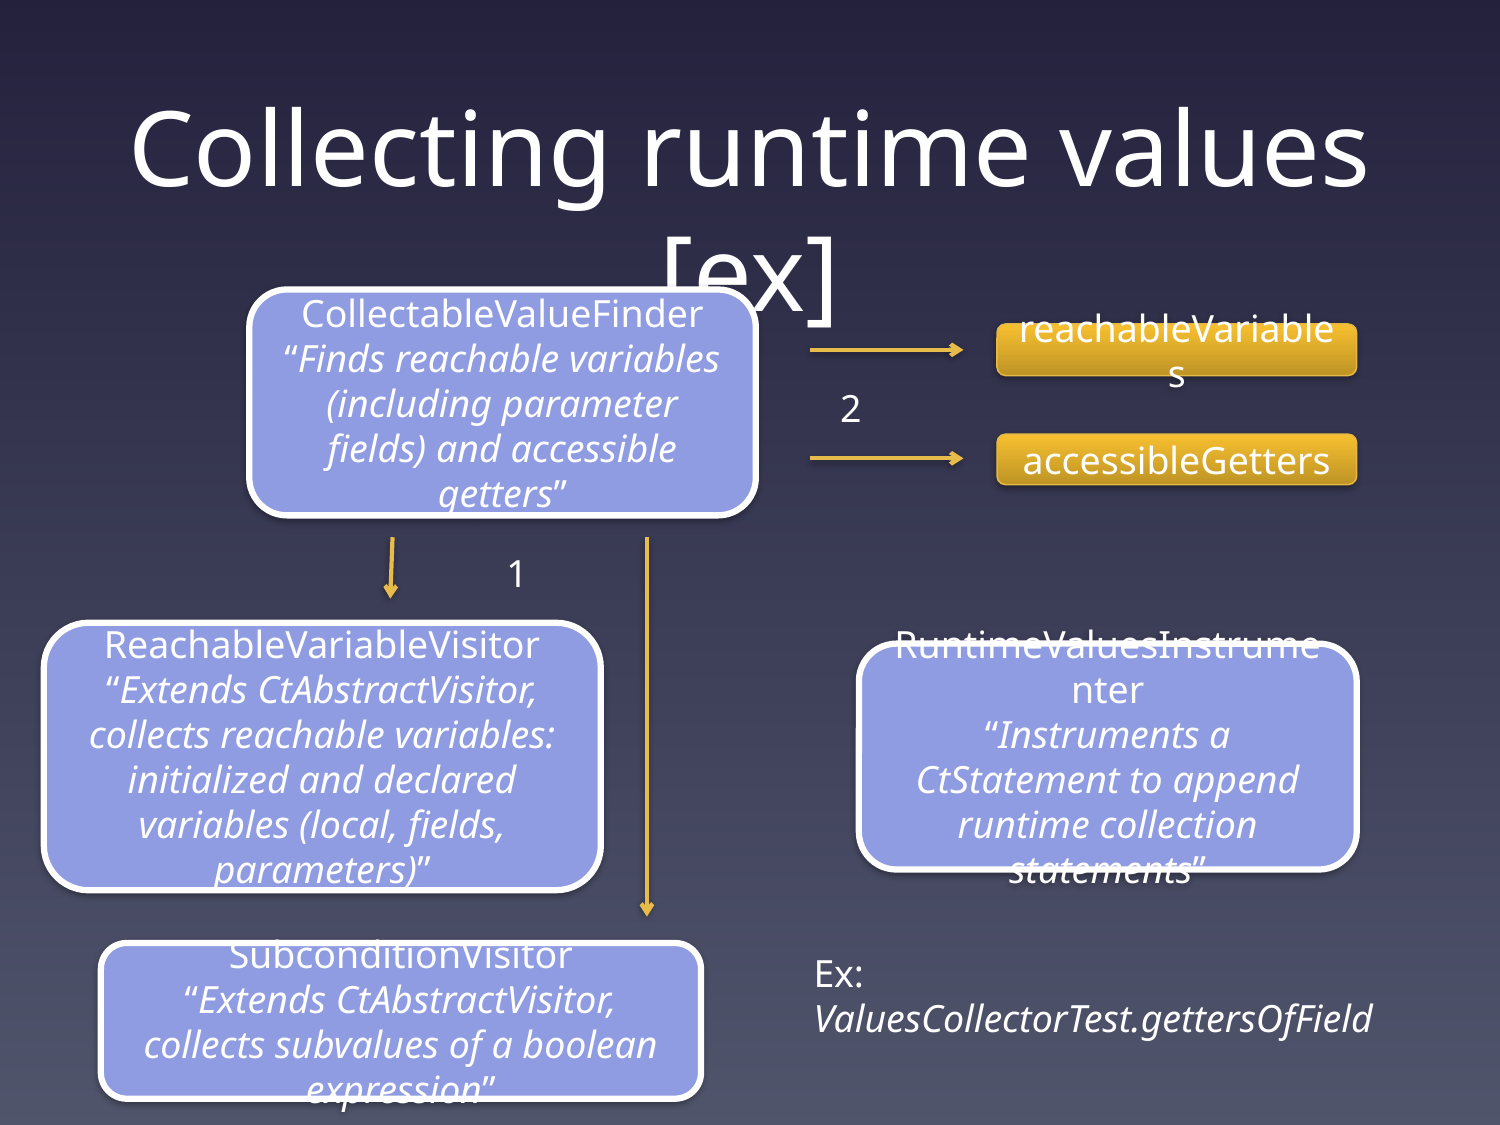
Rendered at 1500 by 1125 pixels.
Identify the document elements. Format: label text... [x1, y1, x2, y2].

text_box reachableVariables [996, 323, 1358, 377]
text_box accessibleGetters [996, 433, 1358, 486]
text_box 1 [491, 542, 543, 603]
text_box SubconditionVisitor “Extends CtAbstractVisitor, collects subvalues of a boolean expression” [97, 939, 705, 1102]
text_box Ex: ValuesCollectorTest.gettersOfField [798, 942, 1389, 1048]
text_box RuntimeValuesInstrumenter “Instruments a CtStatement to append runtime collection statements” [855, 640, 1360, 873]
text_box CollectableValueFinder “Finds reachable variables (including parameter fields) and accessible getters” [246, 286, 759, 519]
text_box ReachableVariableVisitor “Extends CtAbstractVisitor, collects reachable variables: initialized and declared variables (local, fields, parameters)” [40, 619, 604, 894]
text_box 2 [825, 377, 877, 438]
title Collecting runtime values [ex] [75, 75, 1425, 263]
